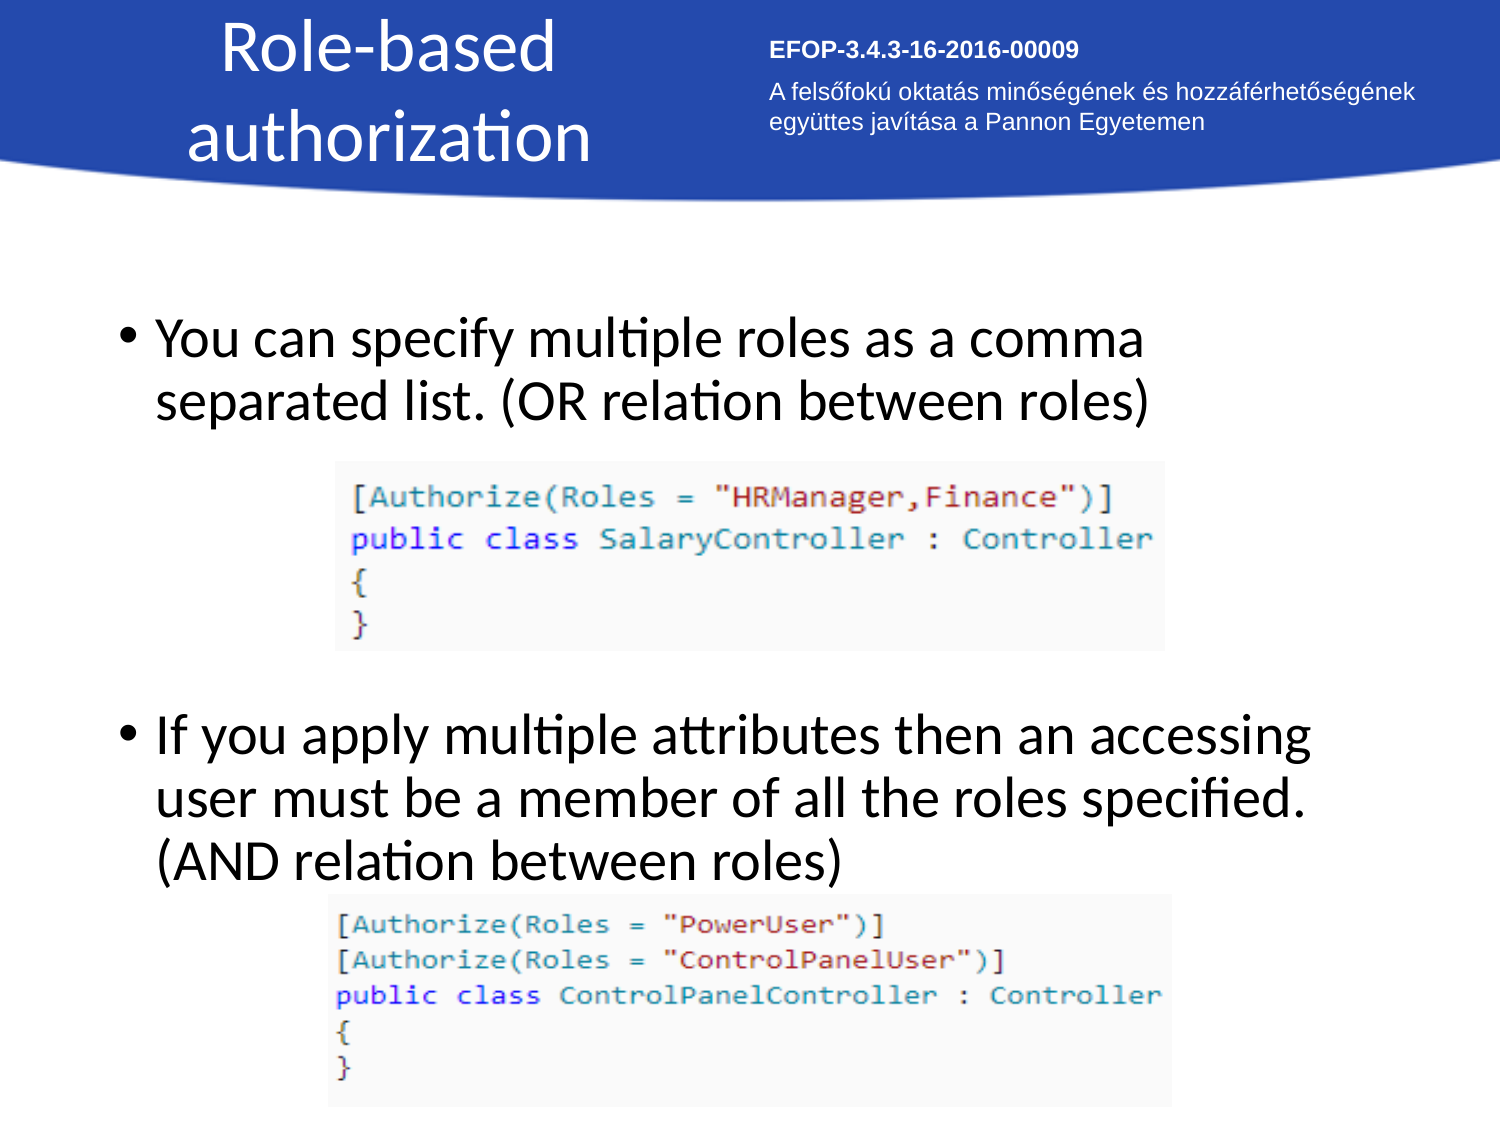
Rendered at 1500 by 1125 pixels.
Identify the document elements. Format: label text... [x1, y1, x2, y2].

picture [0, 0, 1500, 1125]
text_box Role-based authorization [41, 0, 739, 173]
text_box EFOP-3.4.3-16-2016-00009 A felsőfokú oktatás minőségének és hozzáférhetőségének együttes javítása a Pannon Egyetemen [754, 25, 1465, 143]
list You can specify multiple roles as a comma separated list. (OR relation between roles) If you apply multiple attributes then an accessing user must be a member of all the roles specified. (AND relation between roles) [103, 299, 1397, 1059]
